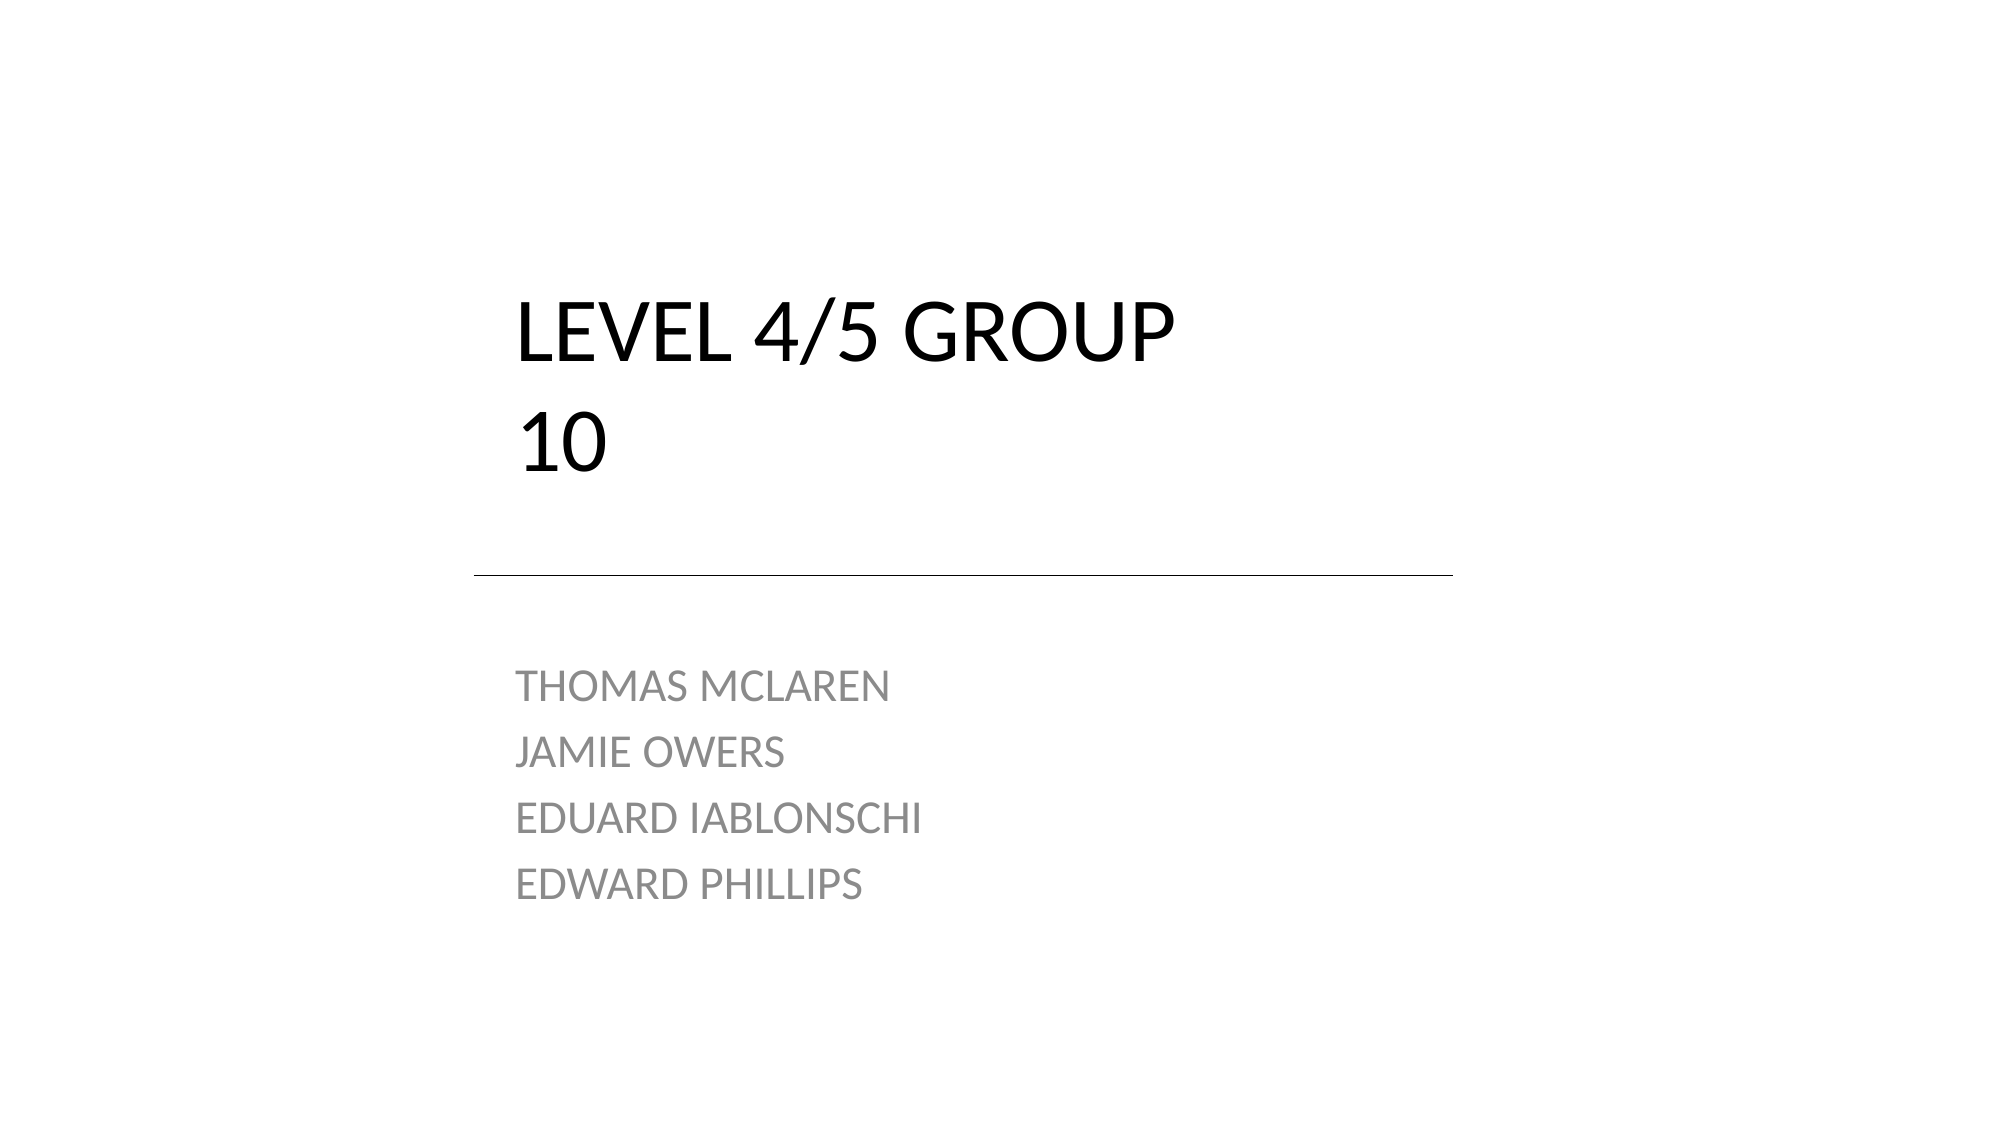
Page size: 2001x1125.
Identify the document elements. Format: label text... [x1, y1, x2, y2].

subtitle THOMAS MCLAREN JAMIE OWERS EDUARD IABLONSCHI EDWARD PHILLIPS [500, 646, 1469, 918]
title LEVEL 4/5 GROUP 10 [500, 184, 2000, 576]
